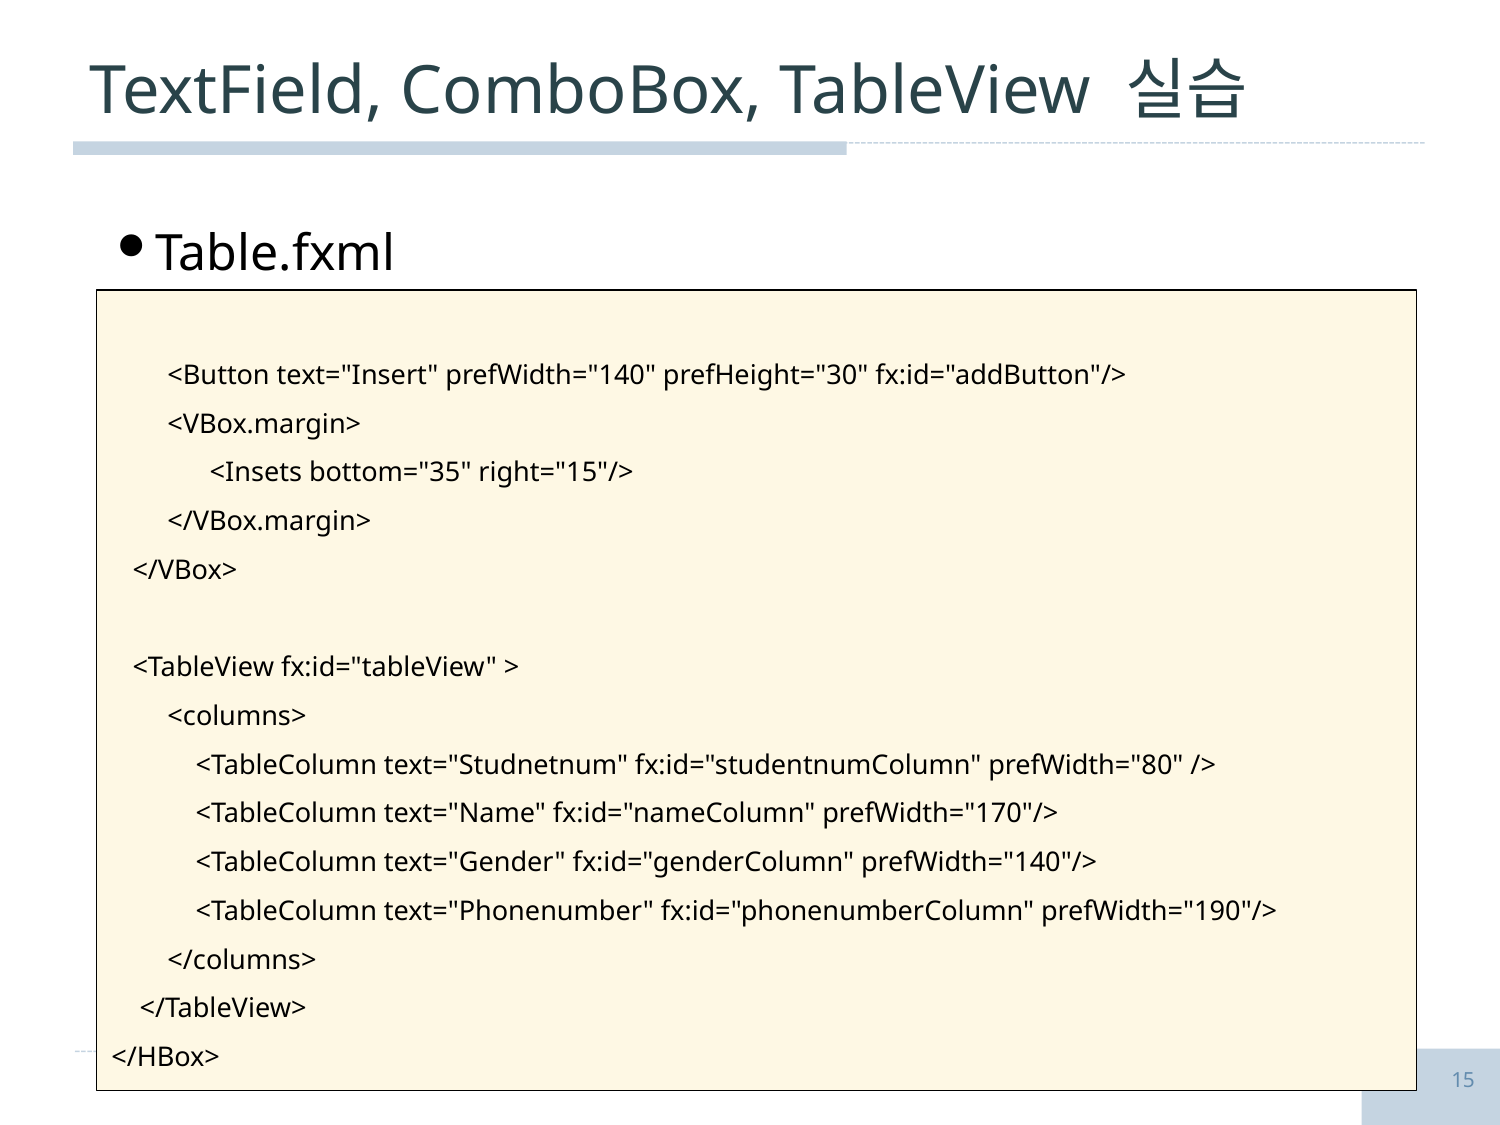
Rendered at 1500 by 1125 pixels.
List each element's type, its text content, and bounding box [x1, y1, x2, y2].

list Table.fxml [102, 201, 1425, 292]
text_box <Button text="Insert" prefWidth="140" prefHeight="30" fx:id="addButton"/> <VBox.margin> <Insets bottom="35" right="15"/> </VBox.margin> </VBox> <TableView fx:id="tableView" > <columns> <TableColumn text="Studnetnum" fx:id="studentnumColumn" prefWidth="80" /> <TableColumn text="Name" fx:id="nameColumn" prefWidth="170"/> <TableColumn text="Gender" fx:id="genderColumn" prefWidth="140"/> <TableColumn text="Phonenumber" fx:id="phonenumberColumn" prefWidth="190"/> </columns> </TableView> </HBox> [95, 288, 1418, 1092]
title TextField, ComboBox, TableView 실습 [75, 24, 1425, 134]
